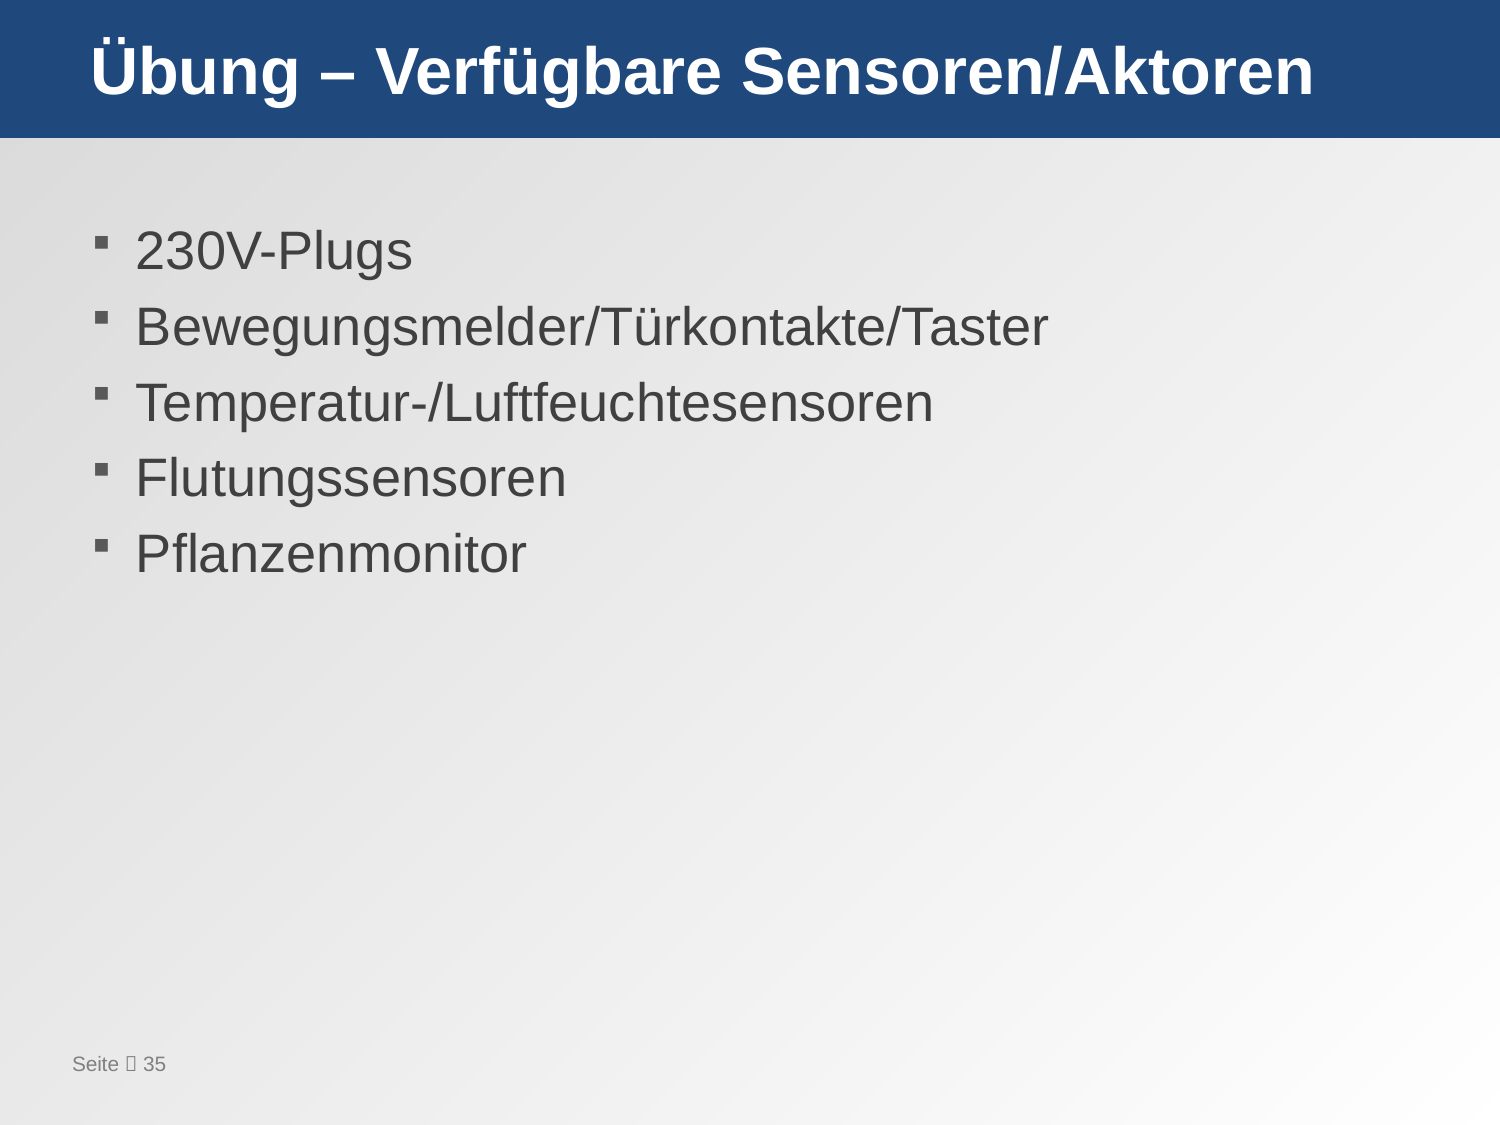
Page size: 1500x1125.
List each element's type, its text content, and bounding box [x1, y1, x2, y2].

list 230V-Plugs Bewegungsmelder/Türkontakte/Taster Temperatur-/Luftfeuchtesensoren Flutungssensoren Pflanzenmonitor [76, 208, 1424, 964]
title Übung – Verfügbare Sensoren/Aktoren [75, 20, 1425, 208]
